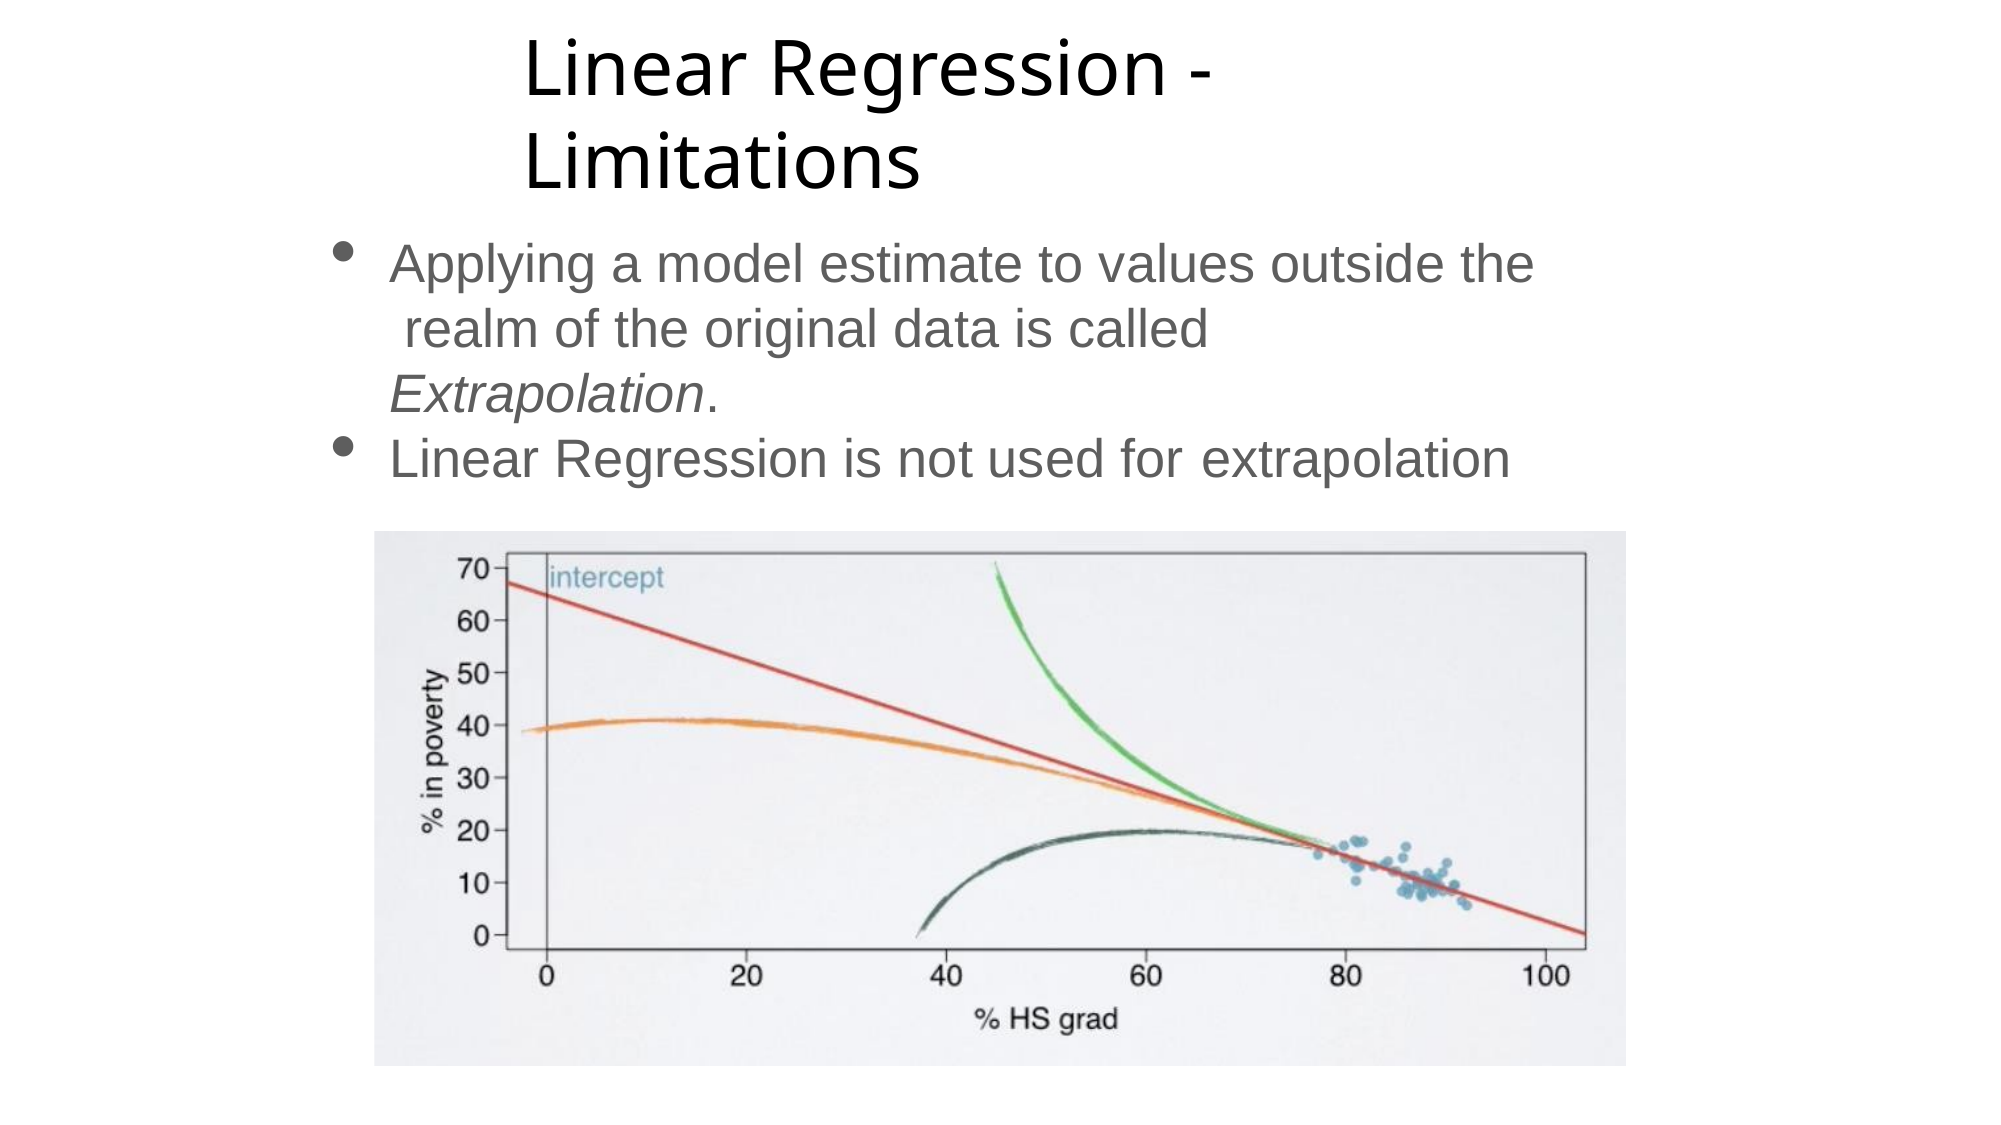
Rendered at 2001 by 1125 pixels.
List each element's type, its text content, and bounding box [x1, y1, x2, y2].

title Linear Regression - Limitations [520, 15, 1479, 206]
text_box [374, 531, 1626, 1066]
text_box Applying a model estimate to values outside the realm of the original data is called Extrapolation. Linear Regression is not used for extrapolation [328, 227, 1546, 489]
